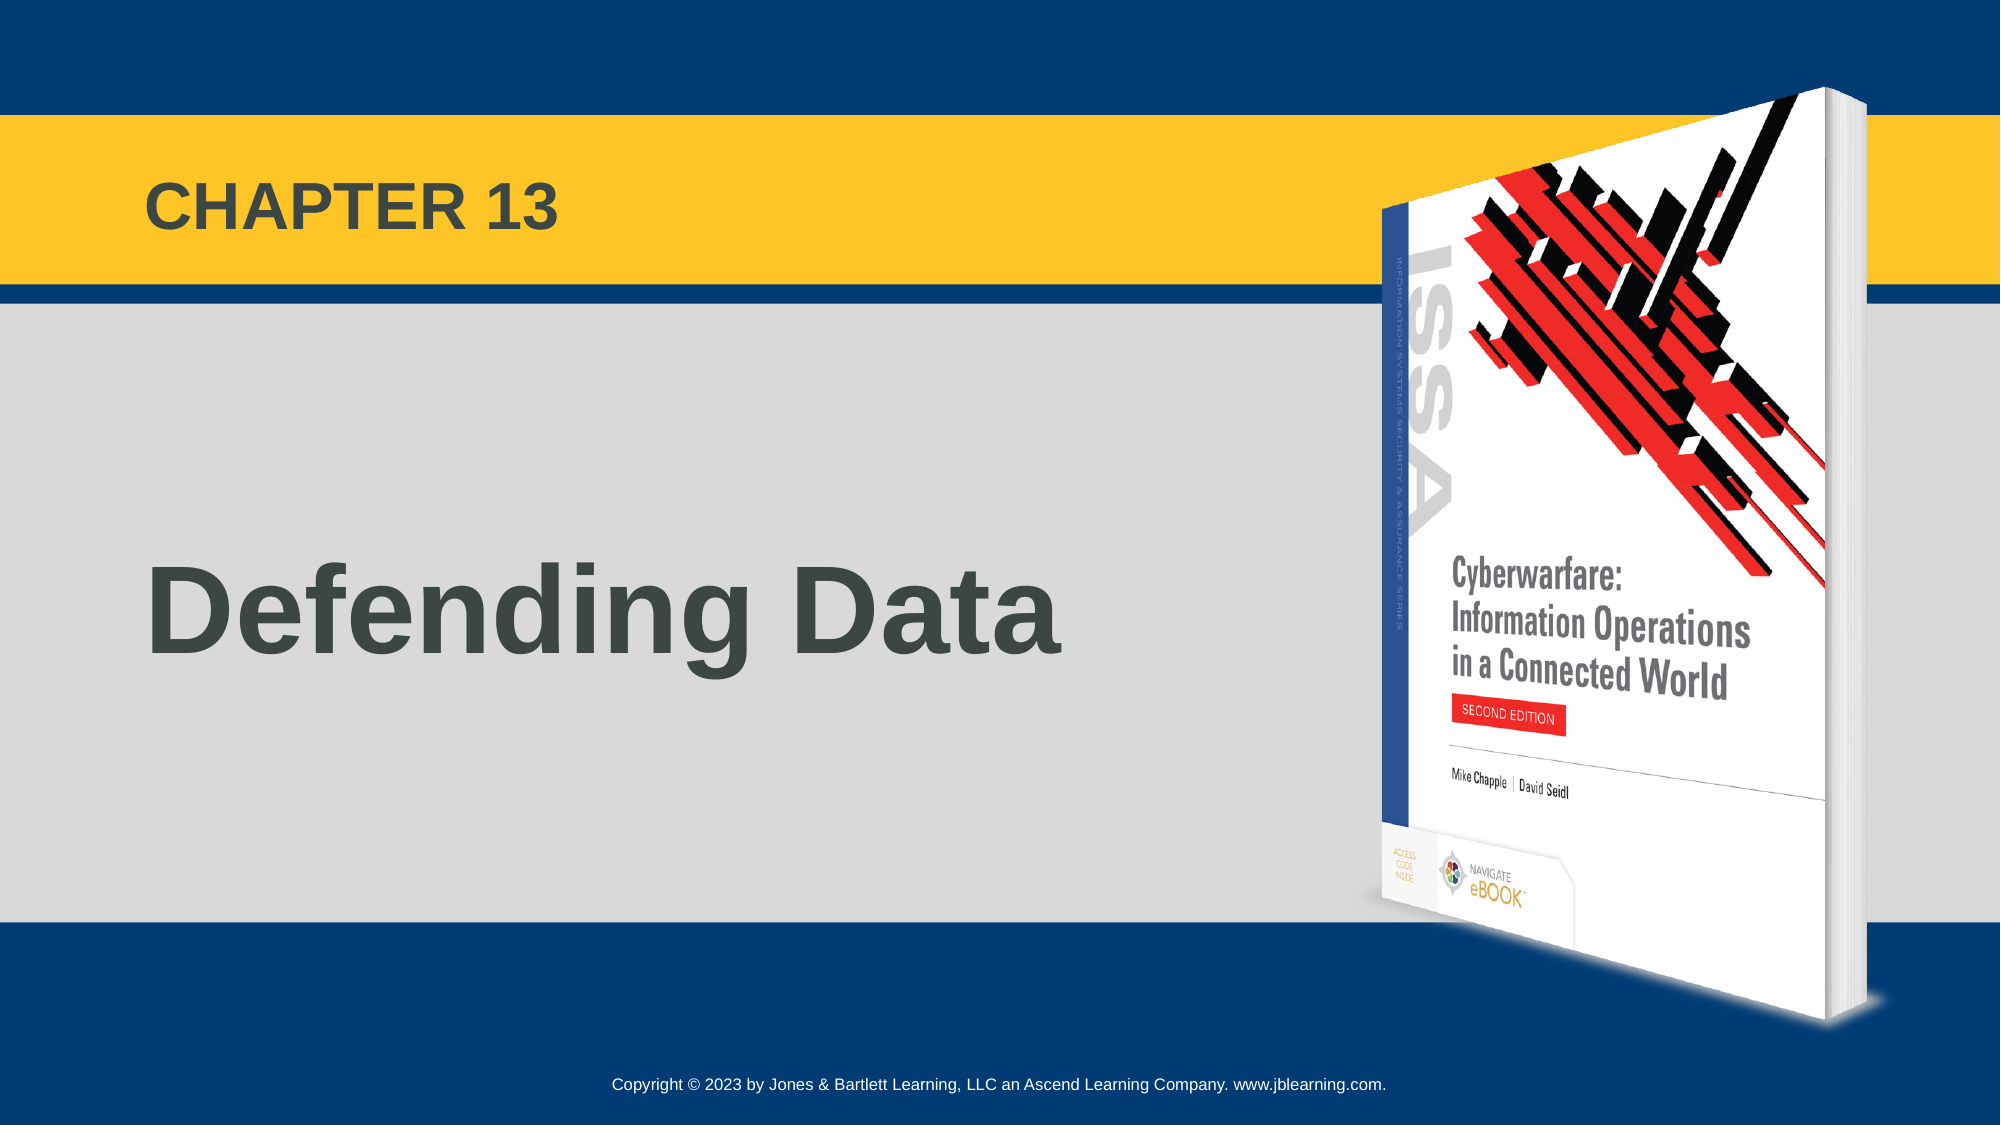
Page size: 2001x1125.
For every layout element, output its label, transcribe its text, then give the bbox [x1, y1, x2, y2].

picture [1335, 75, 1914, 1050]
subtitle CHAPTER 13 [144, 138, 1215, 267]
title Defending Data [144, 360, 1199, 866]
